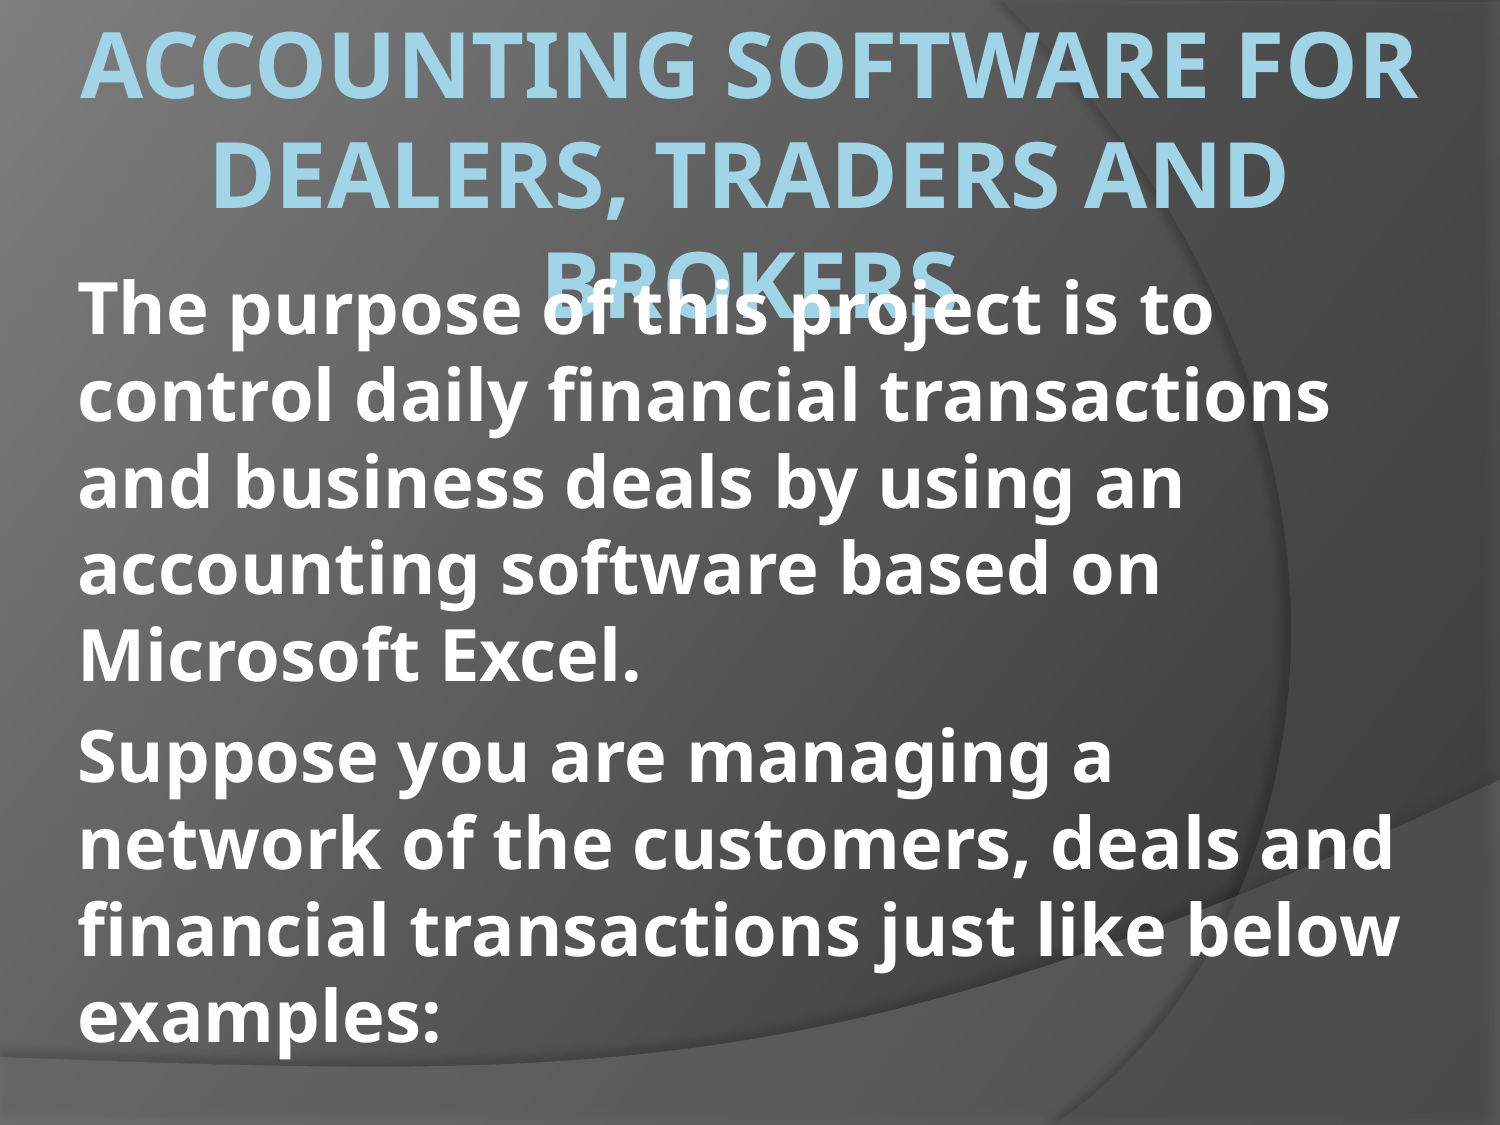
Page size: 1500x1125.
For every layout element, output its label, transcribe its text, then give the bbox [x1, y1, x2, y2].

subtitle The purpose of this project is to control daily financial transactions and business deals by using an accounting software based on Microsoft Excel. Suppose you are managing a network of the customers, deals and financial transactions just like below examples: [62, 262, 1438, 1063]
title Accounting Software for Dealers, Traders and Brokers [0, 0, 1500, 1125]
